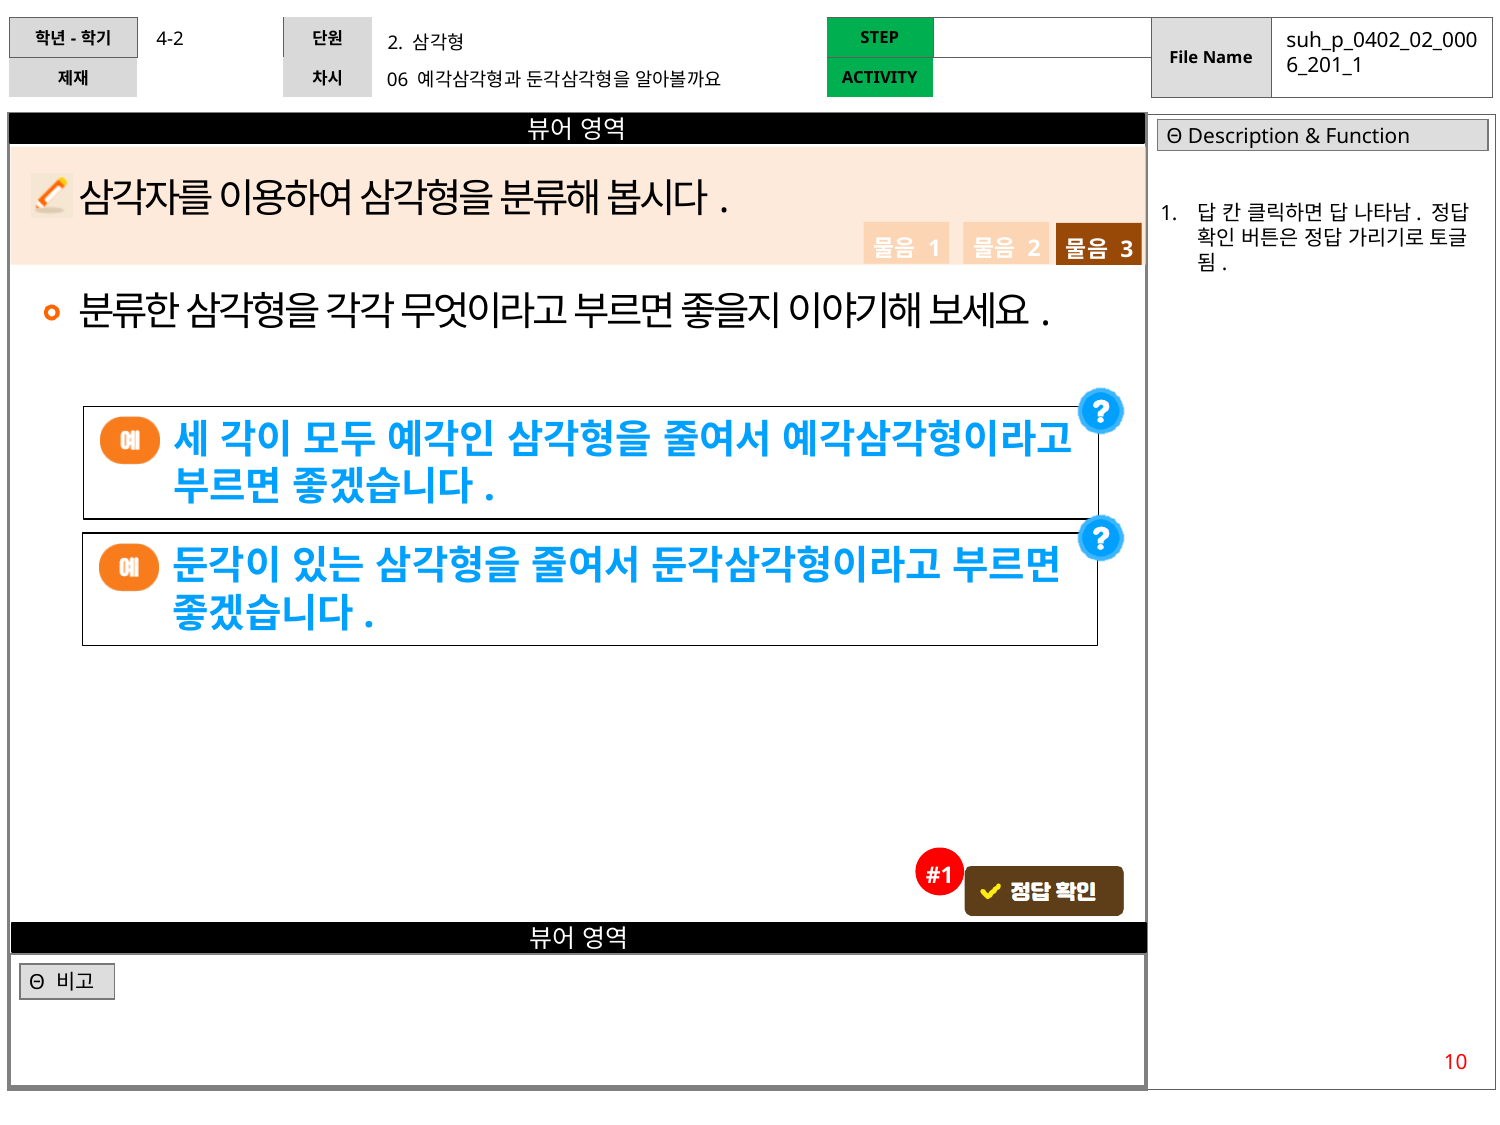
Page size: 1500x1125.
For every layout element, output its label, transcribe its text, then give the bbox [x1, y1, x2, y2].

text_box 2. 삼각형 [372, 23, 828, 48]
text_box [955, 212, 1059, 265]
picture [1070, 509, 1131, 568]
text_box 세 각이 모두 예각인 삼각형을 줄여서 예각삼각형이라고 부르면 좋겠습니다. [83, 406, 1099, 519]
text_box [1059, 213, 1151, 266]
text_box #1 [913, 845, 965, 898]
picture [31, 173, 73, 218]
picture [99, 543, 159, 592]
picture [100, 416, 160, 465]
text_box 분류한 삼각형을 각각 무엇이라고 부르면 좋을지 이야기해 보세요. [63, 278, 1134, 342]
picture [963, 863, 1126, 918]
text_box 06 예각삼각형과 둔각삼각형을 알아볼까요 [372, 60, 821, 96]
table_header Θ Description & Function [1158, 120, 1487, 150]
text_box 삼각자를 이용하여 삼각형을 분류해 봅시다. [63, 165, 1150, 228]
picture [1071, 382, 1132, 441]
text_box 4-2 [141, 18, 284, 55]
picture [40, 301, 61, 323]
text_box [856, 212, 954, 265]
text_box 답 칸 클릭하면 답 나타남. 정답 확인 버튼은 정답 가리기로 토글 됨. [1145, 160, 1500, 376]
text_box suh_p_0402_02_0006_201_1 [1271, 18, 1500, 84]
text_box 둔각이 있는 삼각형을 줄여서 둔각삼각형이라고 부르면 좋겠습니다. [82, 533, 1098, 646]
text_box [9, 145, 1148, 267]
